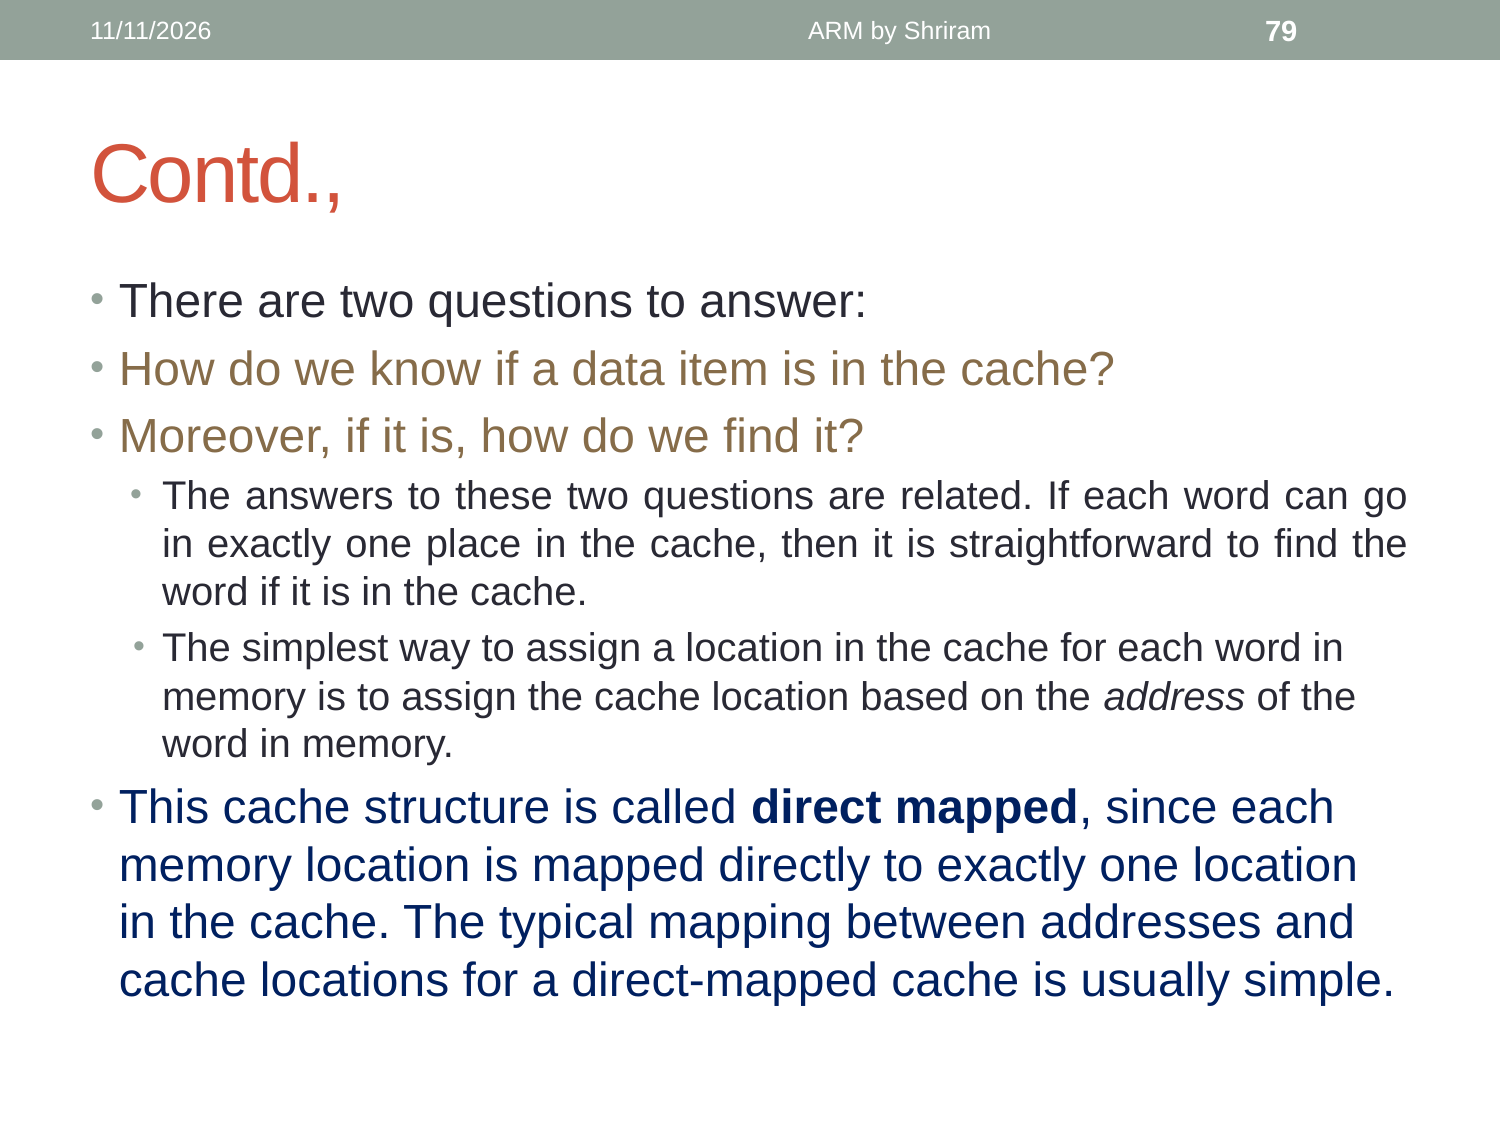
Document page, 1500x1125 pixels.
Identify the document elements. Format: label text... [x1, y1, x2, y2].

footer ARM by Shriram [562, 3, 1238, 57]
slide_number 79 [1250, 3, 1425, 57]
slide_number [75, 3, 550, 57]
title Contd., [75, 87, 1425, 250]
list There are two questions to answer: How do we know if a data item is in the cache? Moreover, if it is, how do we find it? The answers to these two questions are related. If each word can go in exactly one place in the cache, then it is straightforward to find the word if it is in the cache. The simplest way to assign a location in the cache for each word in memory is to assign the cache location based on the address of the word in memory. This cache structure is called direct mapped, since each memory location is mapped directly to exactly one location in the cache. The typical mapping between addresses and cache locations for a direct-mapped cache is usually simple. [75, 262, 1425, 1063]
